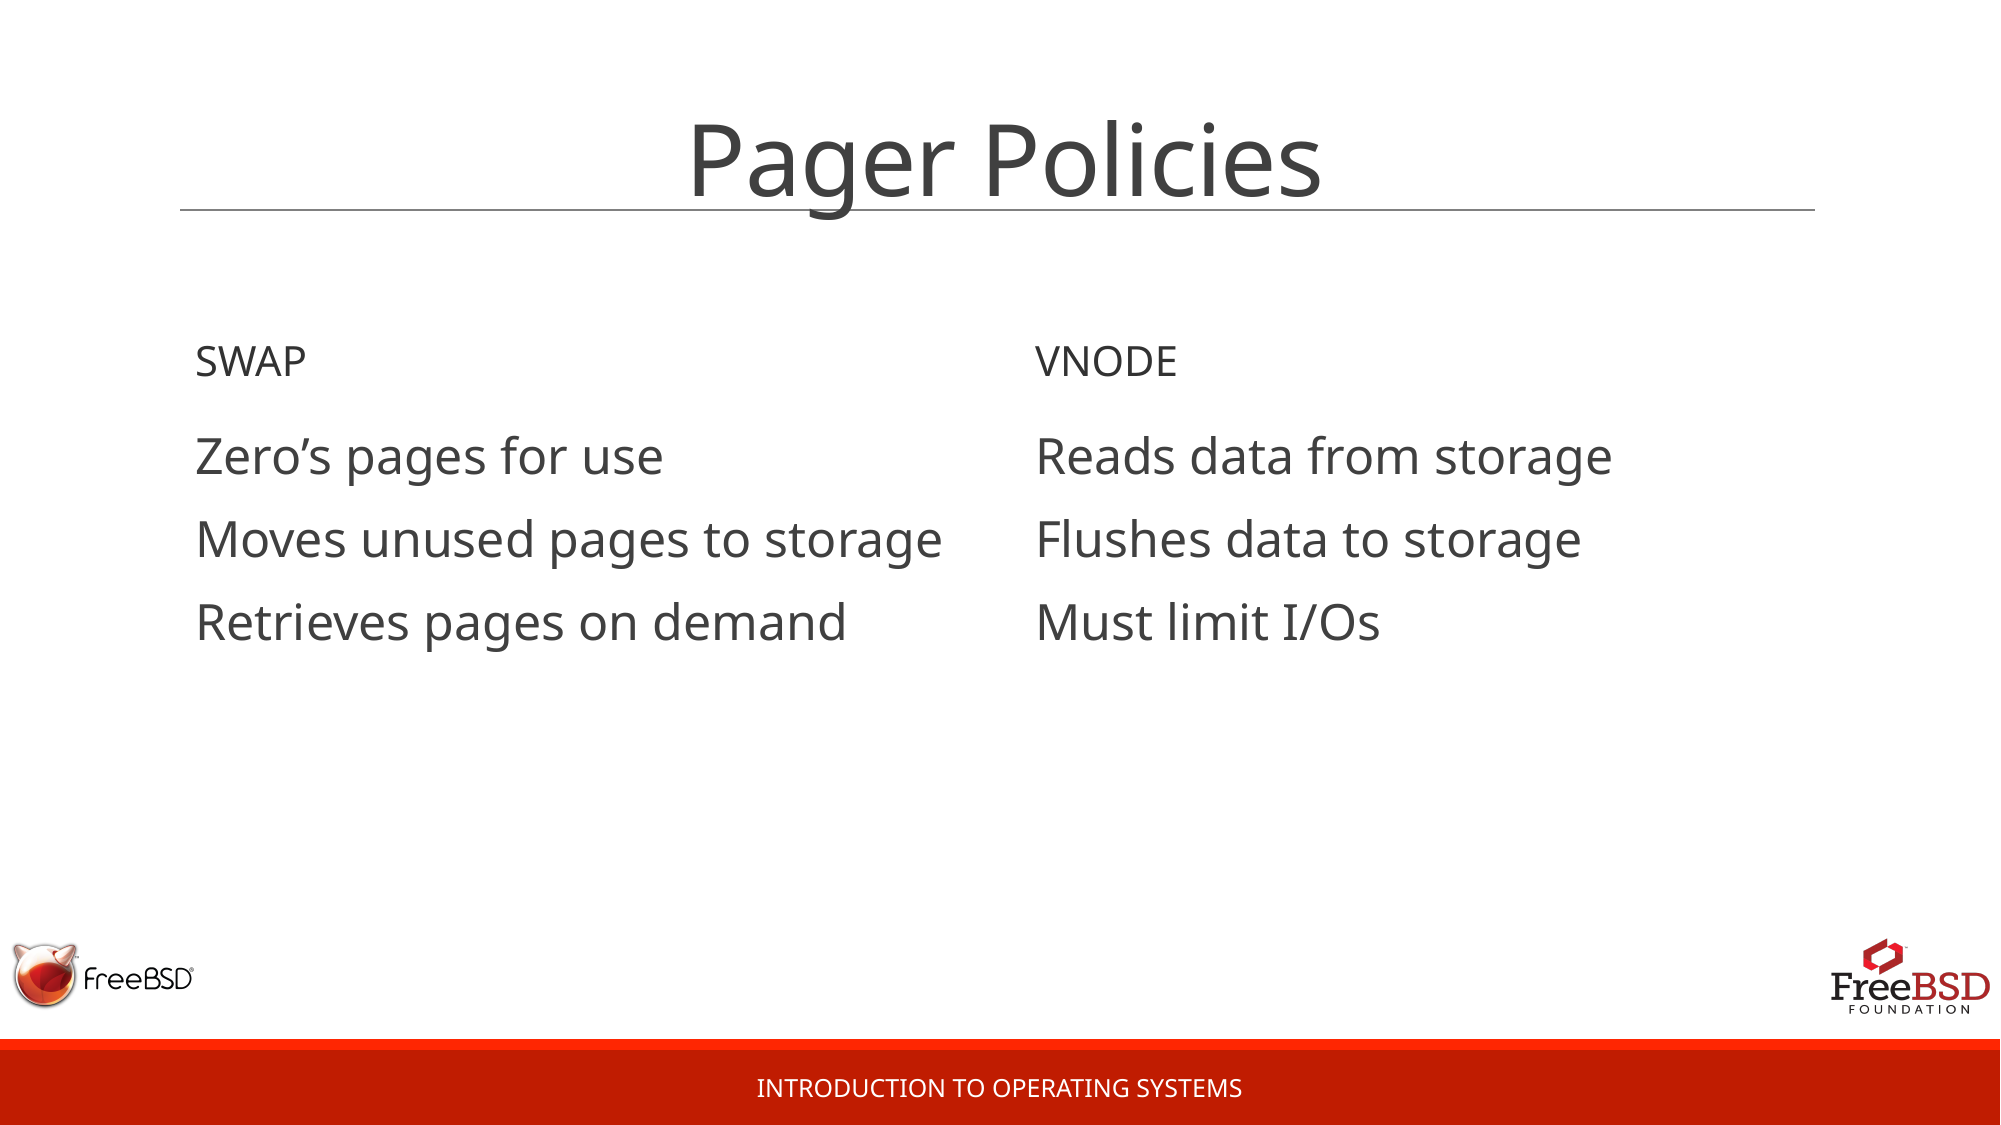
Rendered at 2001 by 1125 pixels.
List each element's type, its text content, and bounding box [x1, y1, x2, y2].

list Reads data from storage Flushes data to storage Must limit I/Os [1020, 423, 1830, 978]
title Pager Policies [180, 47, 1830, 285]
picture [0, 931, 194, 1021]
list SWAP [180, 302, 990, 423]
list Zero’s pages for use Moves unused pages to storage Retrieves pages on demand [180, 423, 990, 978]
footer Introduction to Operating Systems [604, 1059, 1396, 1120]
list VNODE [1020, 302, 1830, 423]
